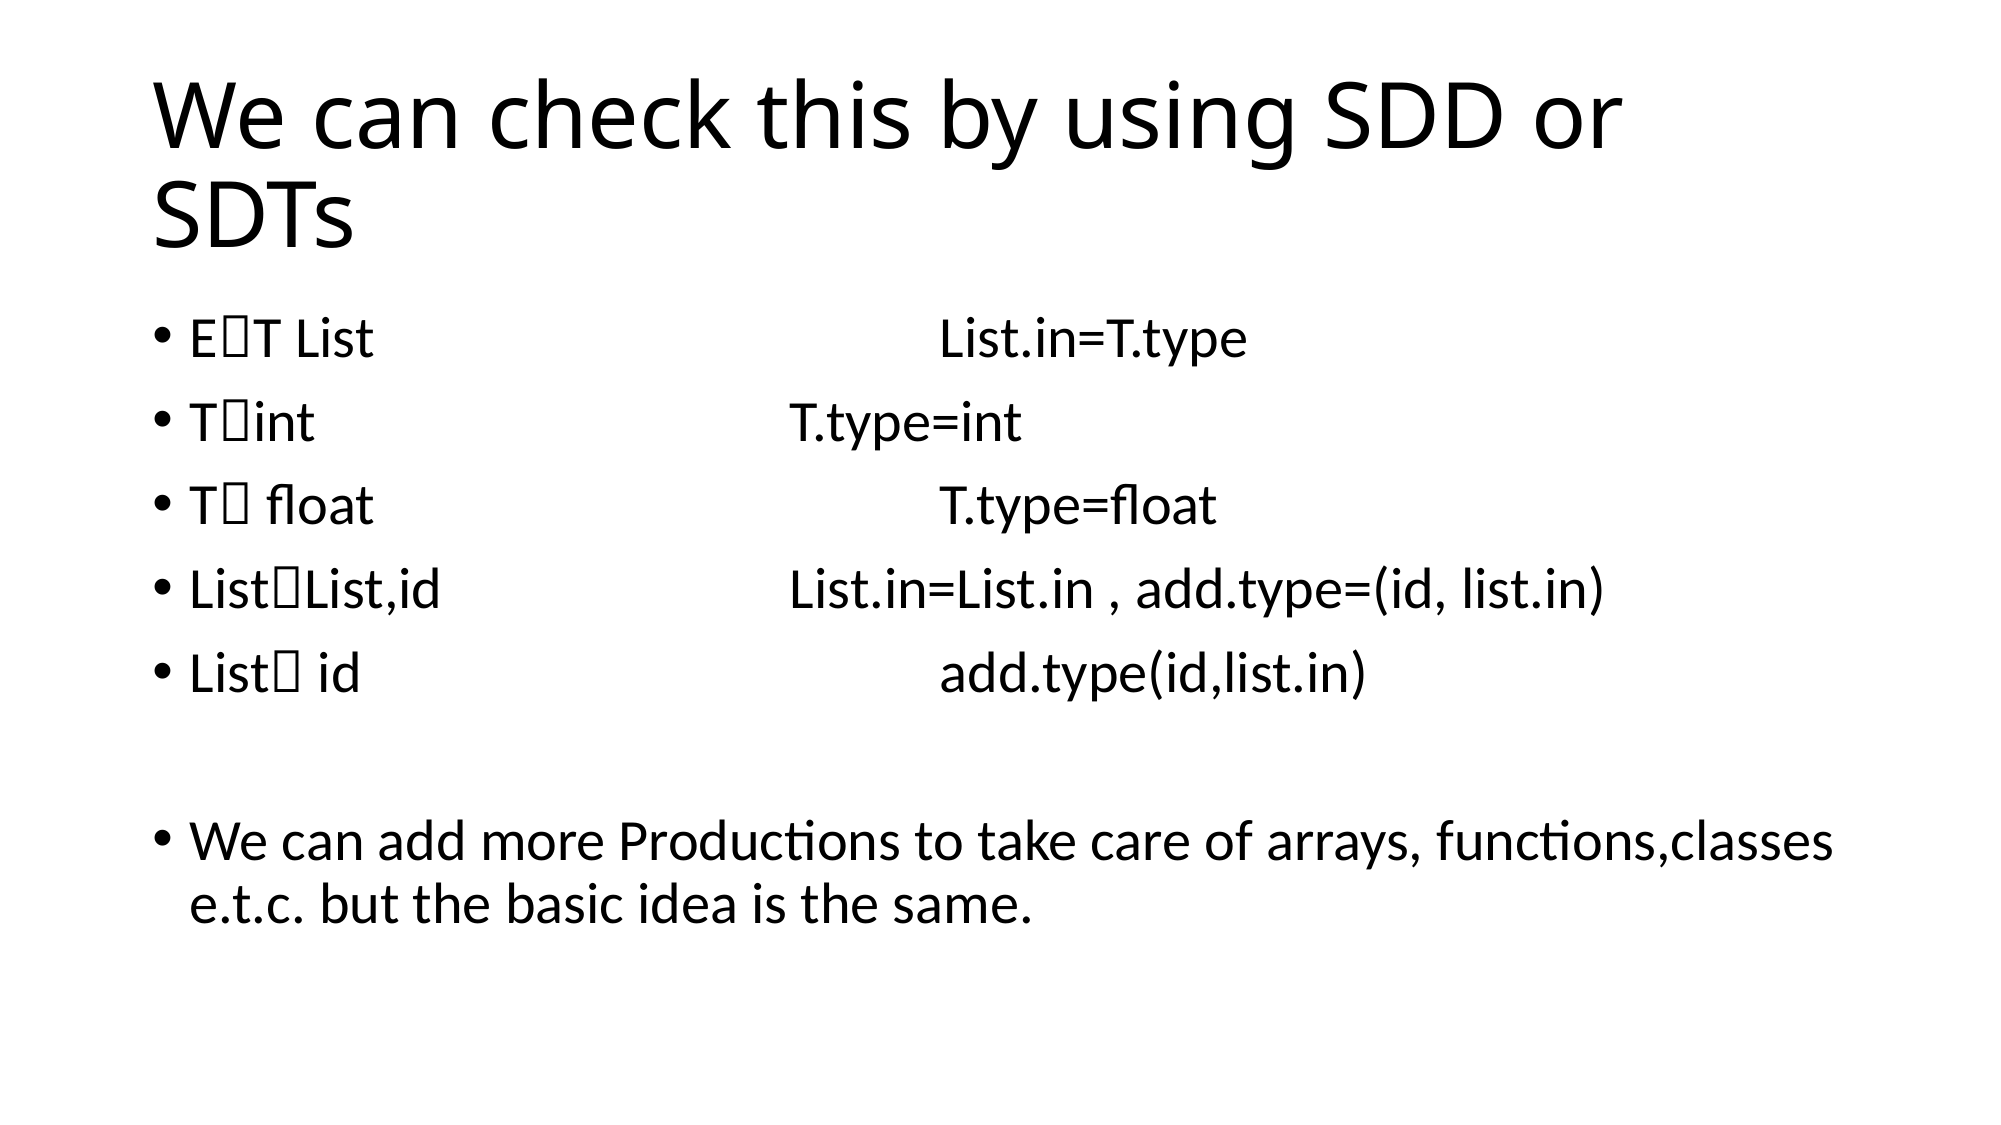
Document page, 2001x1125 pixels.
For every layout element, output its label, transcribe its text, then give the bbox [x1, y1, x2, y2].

title We can check this by using SDD or SDTs [137, 59, 1863, 278]
list ET List List.in=T.type Tint T.type=int T float T.type=float ListList,id List.in=List.in , add.type=(id, list.in) List id add.type(id,list.in) We can add more Productions to take care of arrays, functions,classes e.t.c. but the basic idea is the same. [137, 299, 1863, 1014]
